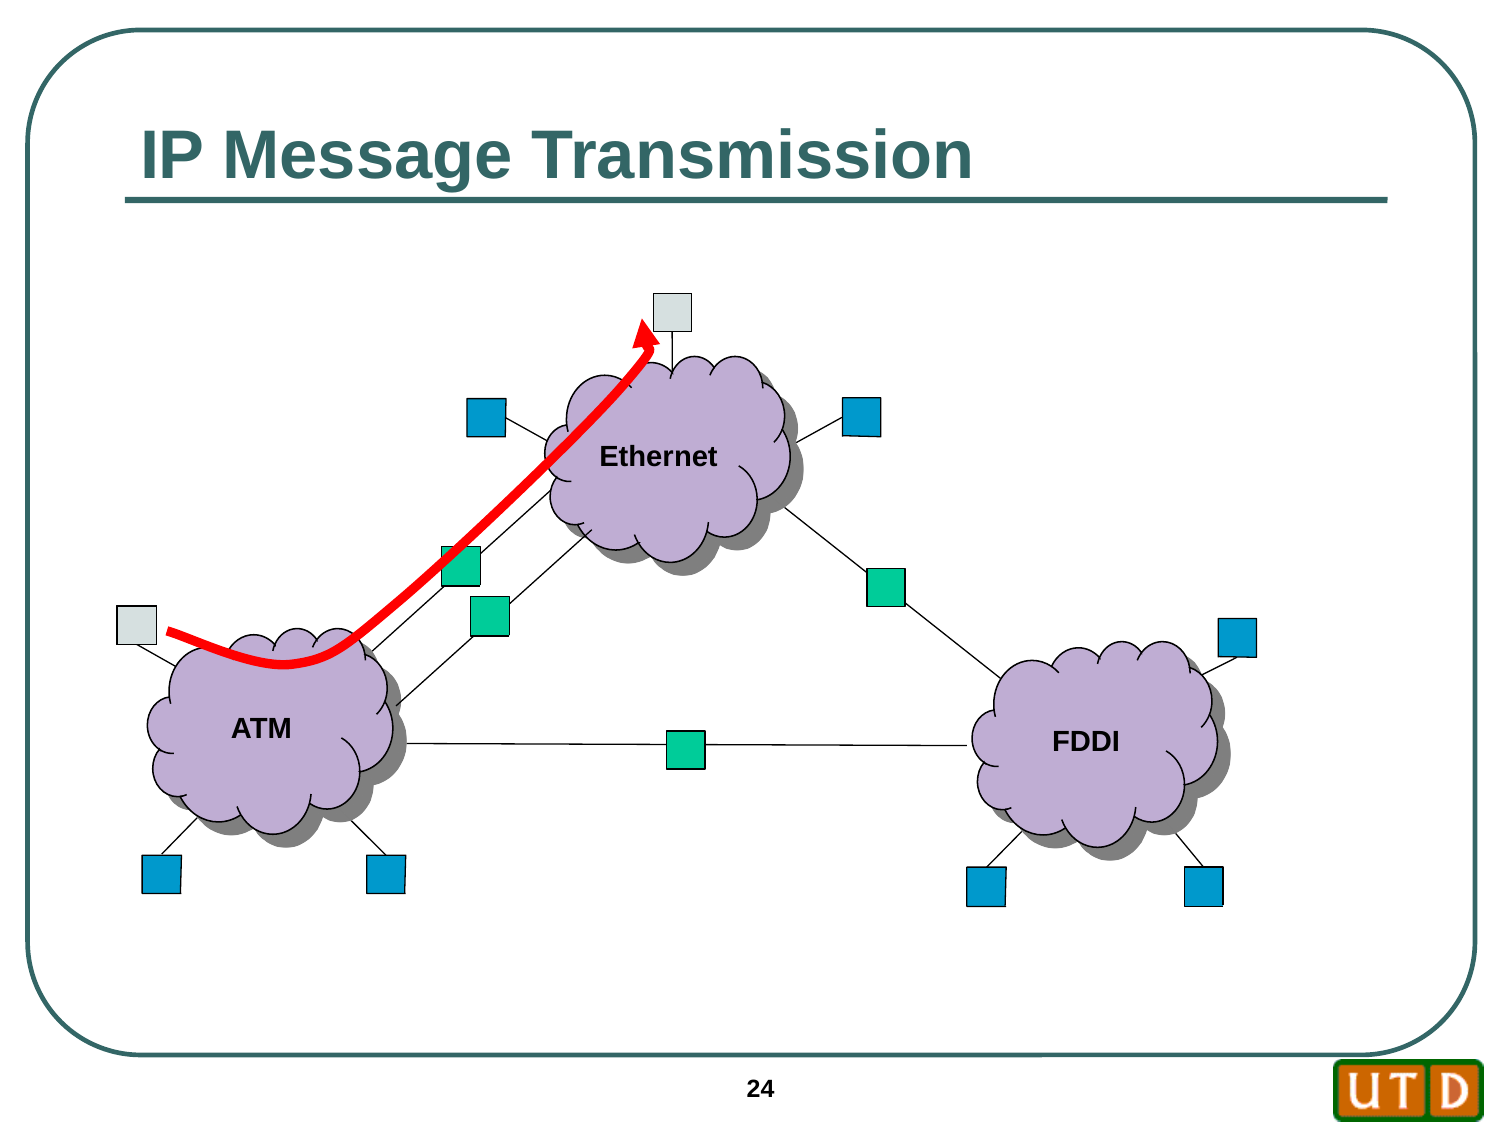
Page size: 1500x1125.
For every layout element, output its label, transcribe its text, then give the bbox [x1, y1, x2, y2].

text_box [142, 855, 182, 894]
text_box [116, 293, 692, 645]
slide_number 24 [731, 1065, 907, 1116]
text_box [866, 568, 906, 607]
title IP Message Transmission [124, 87, 1388, 201]
text_box Ethernet [696, 356, 791, 551]
text_box [366, 855, 406, 894]
text_box [666, 730, 706, 769]
text_box [1218, 618, 1257, 658]
picture [1333, 1059, 1484, 1122]
text_box [229, 654, 330, 665]
text_box FDDI [972, 641, 1218, 848]
text_box [1184, 867, 1224, 907]
text_box [841, 397, 881, 437]
text_box ATM [147, 654, 393, 835]
text_box [966, 867, 1007, 907]
